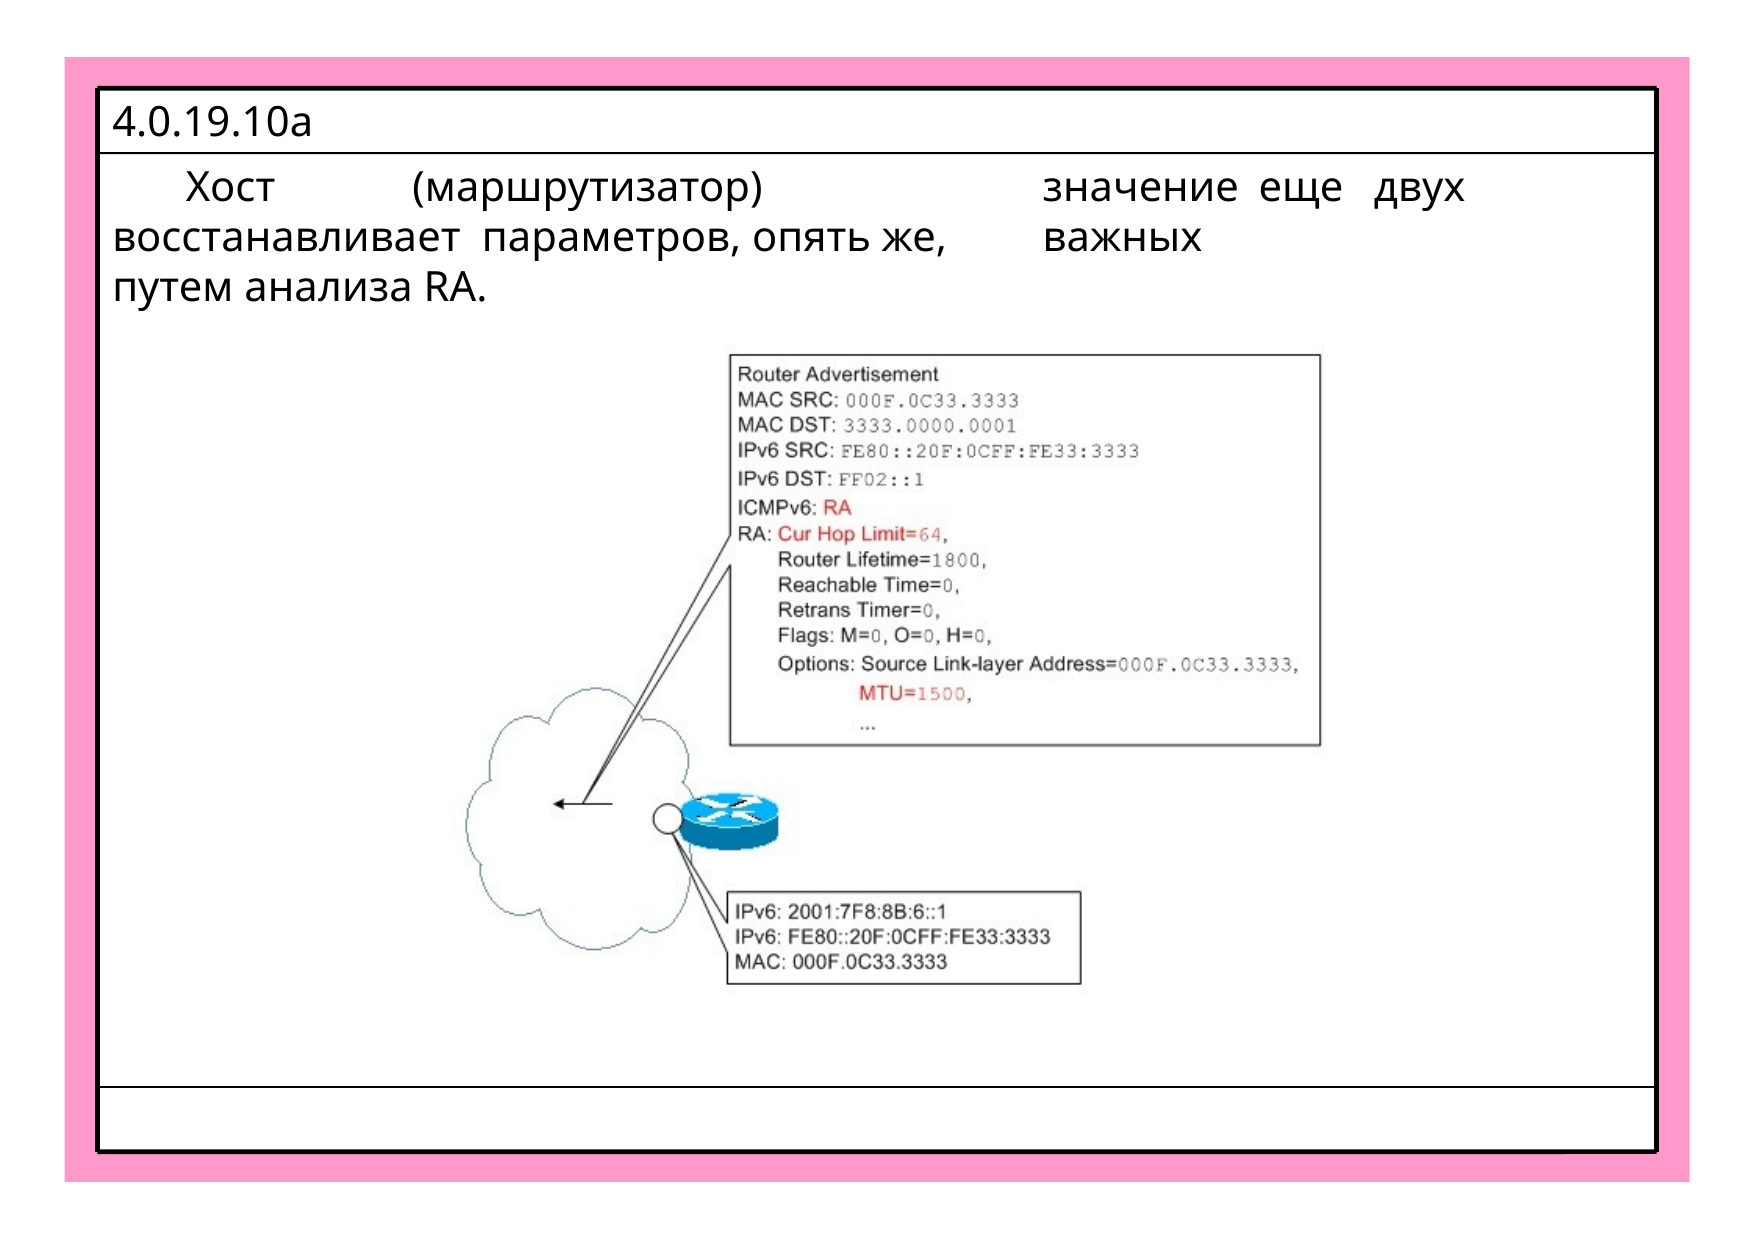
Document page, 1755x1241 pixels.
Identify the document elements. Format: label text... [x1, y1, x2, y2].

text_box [94, 85, 1660, 1155]
text_box 4.0.19.10a Хост (маршрутизатор) восстанавливает параметров, опять же, путем анализа RA. [110, 77, 1011, 84]
